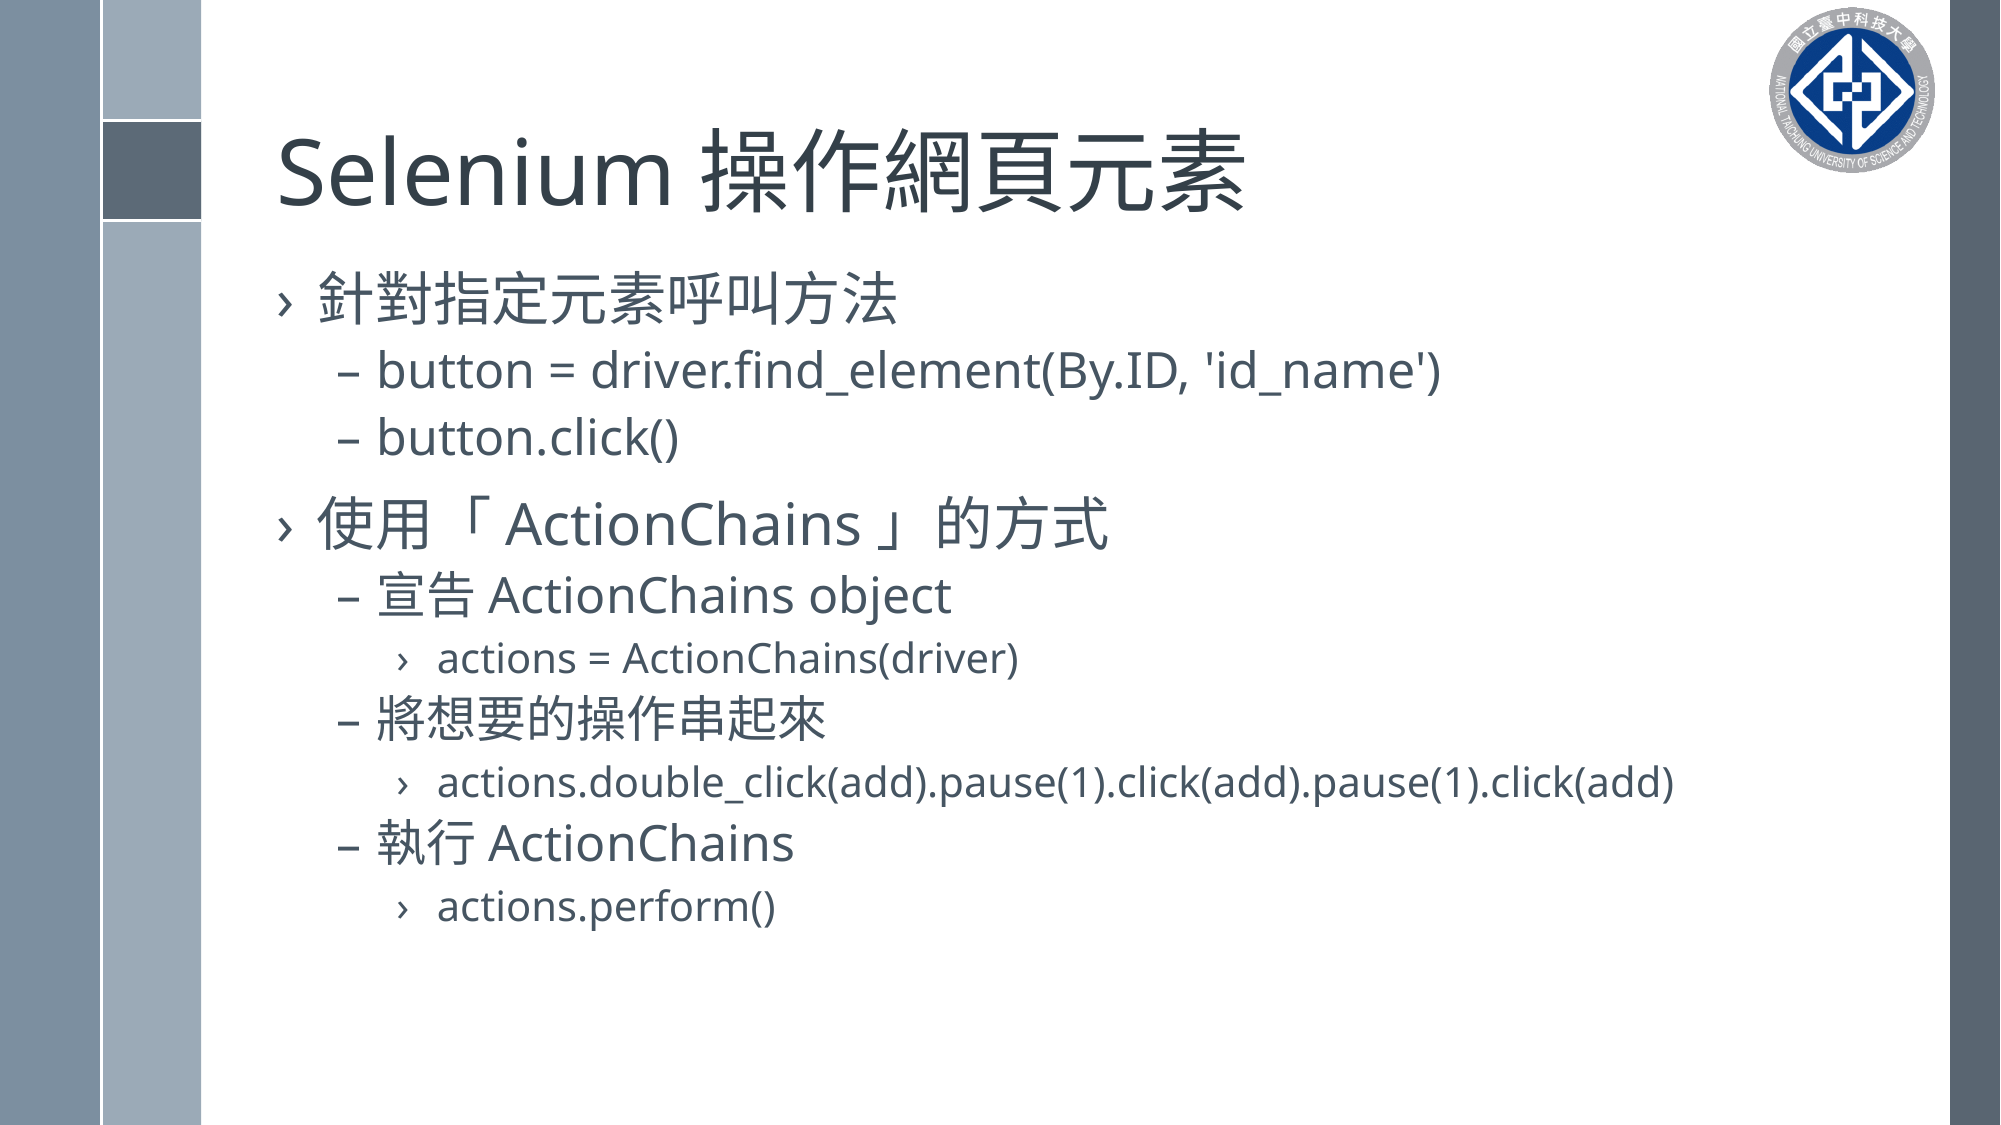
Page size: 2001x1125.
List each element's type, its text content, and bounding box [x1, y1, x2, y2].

picture [1769, 7, 1935, 173]
list 針對指定元素呼叫方法 button = driver.find_element(By.ID, 'id_name') button.click() 使用「ActionChains」的方式 宣告ActionChains object actions = ActionChains(driver) 將想要的操作串起來 actions.double_click(add).pause(1).click(add).pause(1).click(add) 執行ActionChains actions.perform() [261, 262, 1867, 1013]
title Selenium操作網頁元素 [261, 29, 1867, 233]
